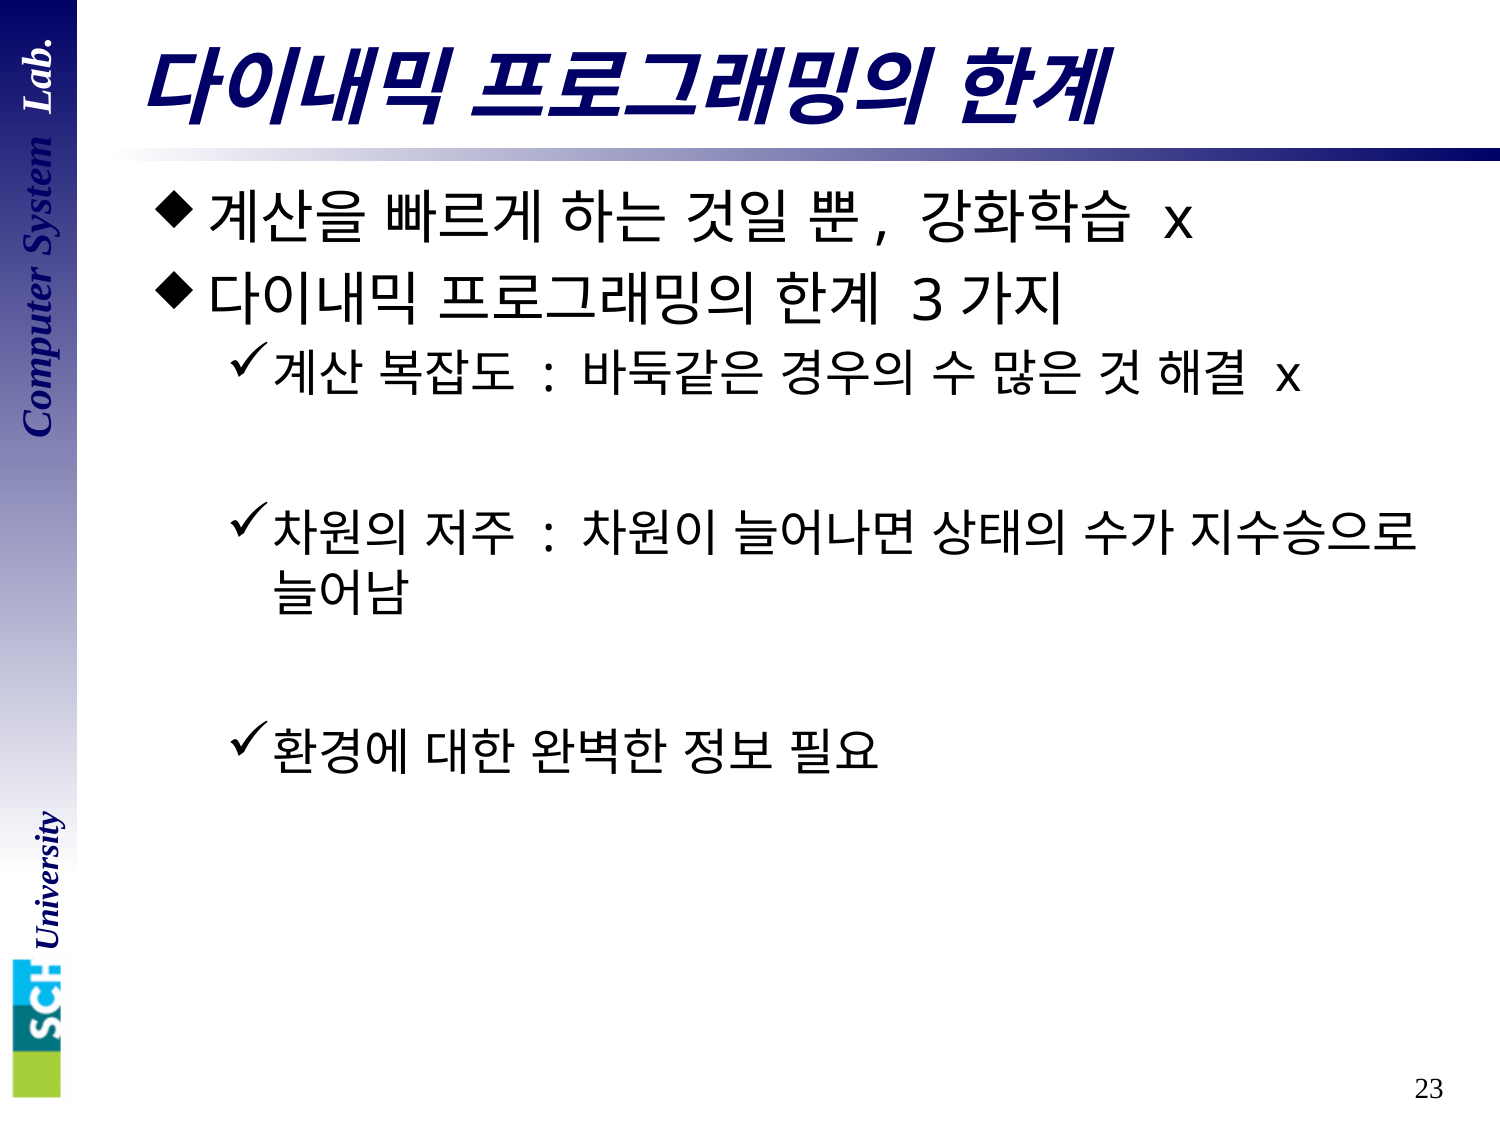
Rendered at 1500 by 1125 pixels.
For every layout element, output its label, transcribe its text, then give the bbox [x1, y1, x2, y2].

picture [5, 952, 69, 1104]
title 다이내믹 프로그래밍의 한계 [123, 25, 1460, 143]
list 계산을 빠르게 하는 것일 뿐, 강화학습 x 다이내믹 프로그래밍의 한계 3가지 계산 복잡도 : 바둑같은 경우의 수 많은 것 해결 x 차원의 저주 : 차원이 늘어나면 상태의 수가 지수승으로 늘어남 환경에 대한 완벽한 정보 필요 [135, 172, 1448, 1100]
